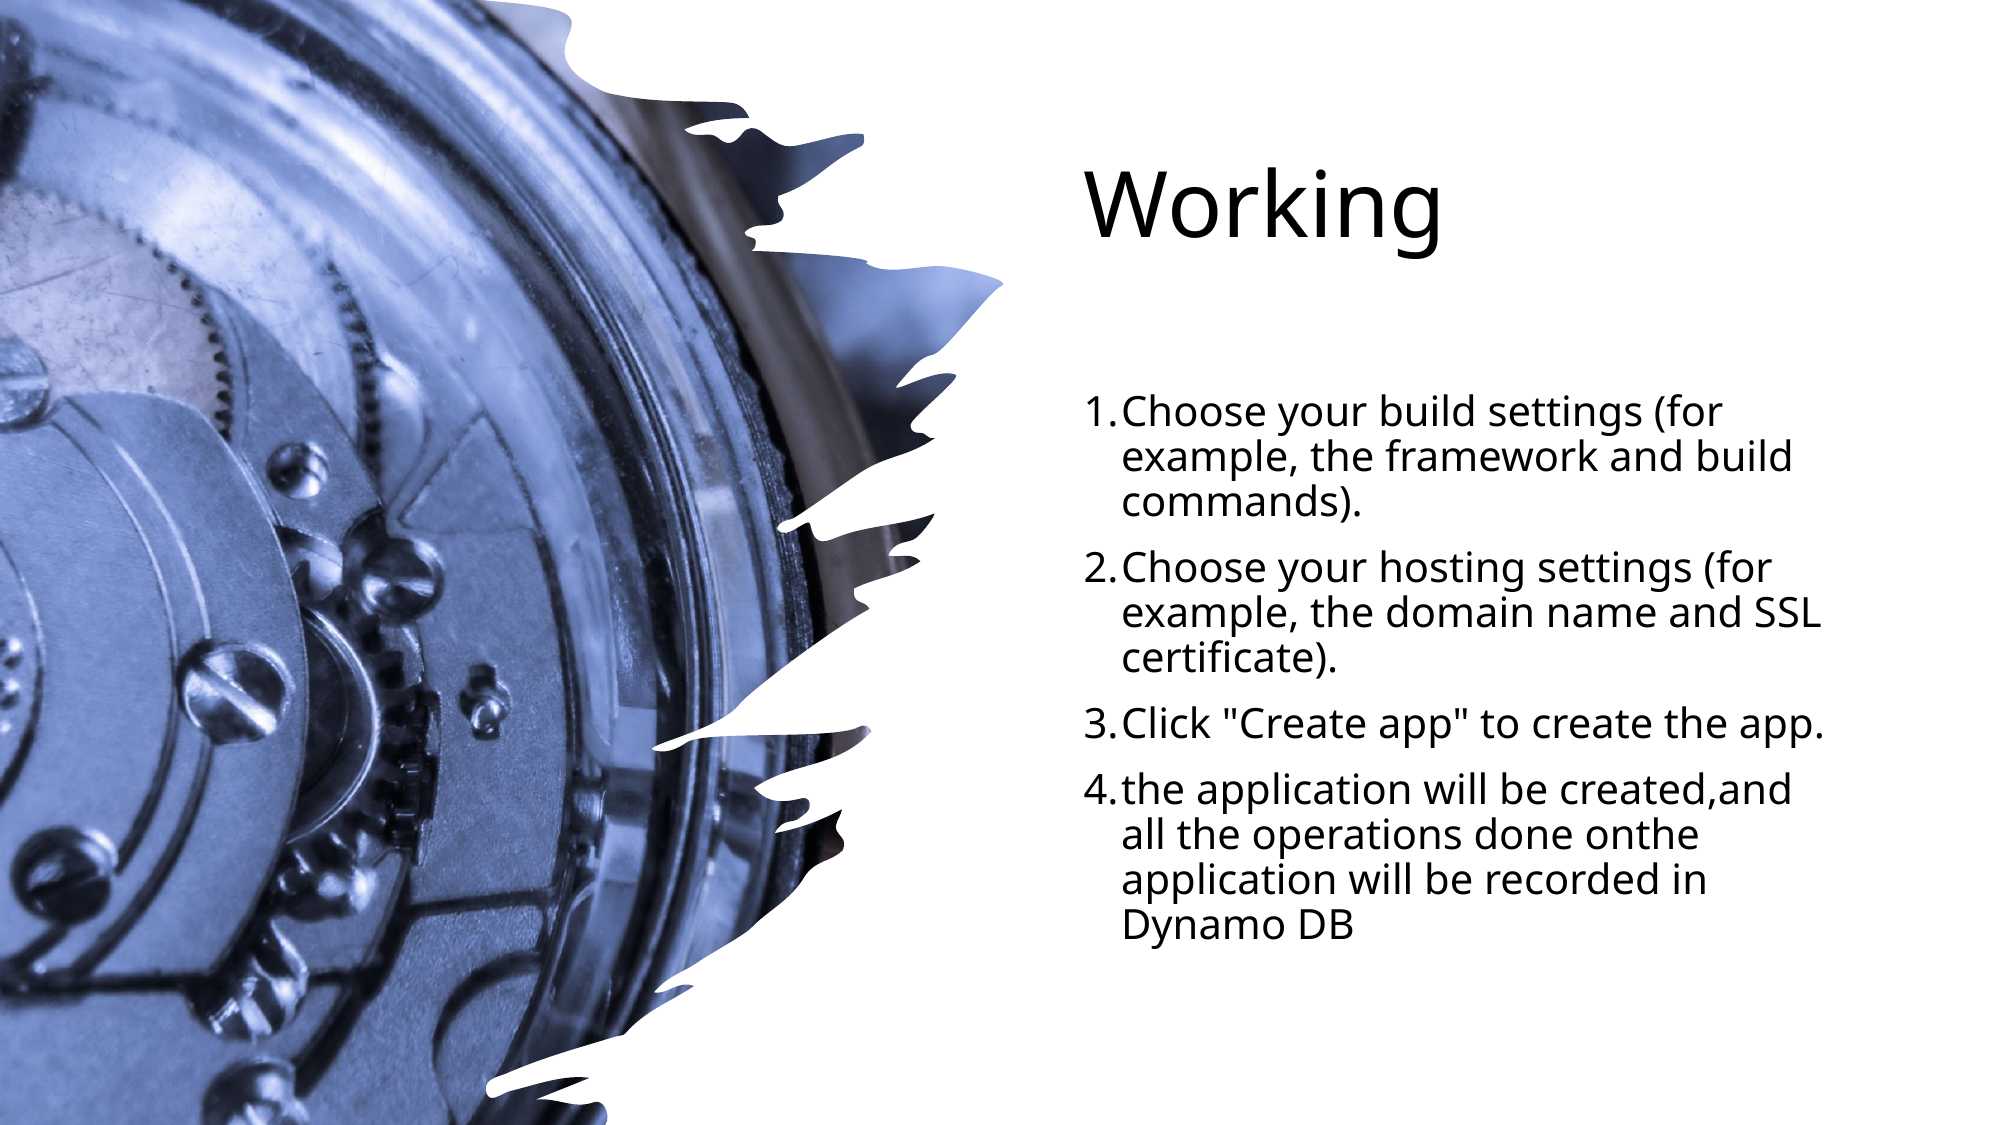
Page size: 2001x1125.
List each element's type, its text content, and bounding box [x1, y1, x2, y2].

text_box [1004, 0, 2000, 1125]
title Working [1068, 59, 1863, 357]
list Choose your build settings (for example, the framework and build commands). Choose your hosting settings (for example, the domain name and SSL certificate). Click "Create app" to create the app. the application will be created,and all the operations done onthe application will be recorded in Dynamo DB [1068, 382, 1863, 1014]
picture [0, 0, 1004, 1125]
